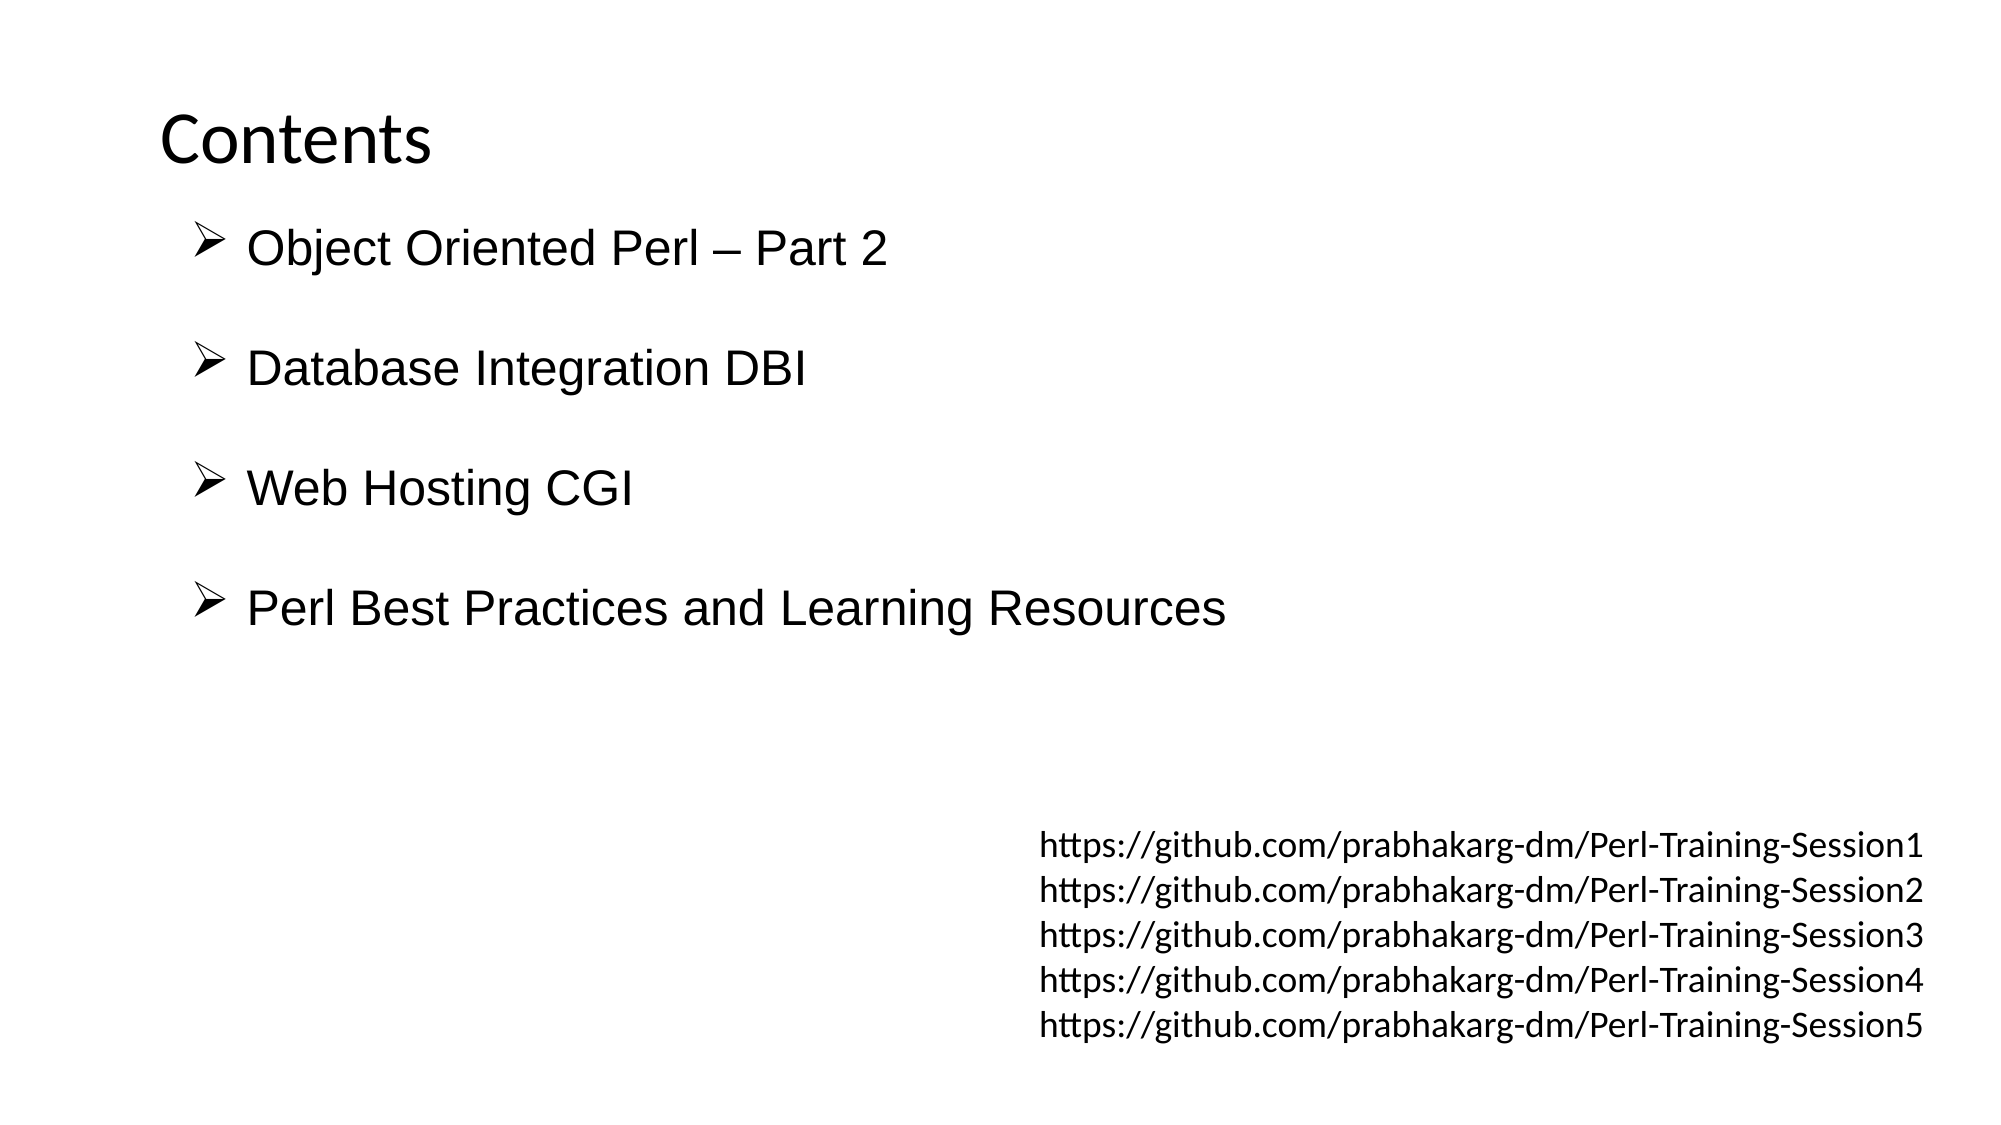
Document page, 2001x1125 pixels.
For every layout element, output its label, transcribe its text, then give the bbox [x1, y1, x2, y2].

text_box Object Oriented Perl – Part 2 Database Integration DBI Web Hosting CGI Perl Best Practices and Learning Resources [175, 207, 1376, 703]
text_box Contents [145, 81, 517, 187]
text_box https://github.com/prabhakarg-dm/Perl-Training-Session1 https://github.com/prabhakarg-dm/Perl-Training-Session2 https://github.com/prabhakarg-dm/Perl-Training-Session3 https://github.com/prabhakarg-dm/Perl-Training-Session4 https://github.com/prabhakarg-dm/Perl-Training-Session5 [1024, 812, 1940, 1052]
